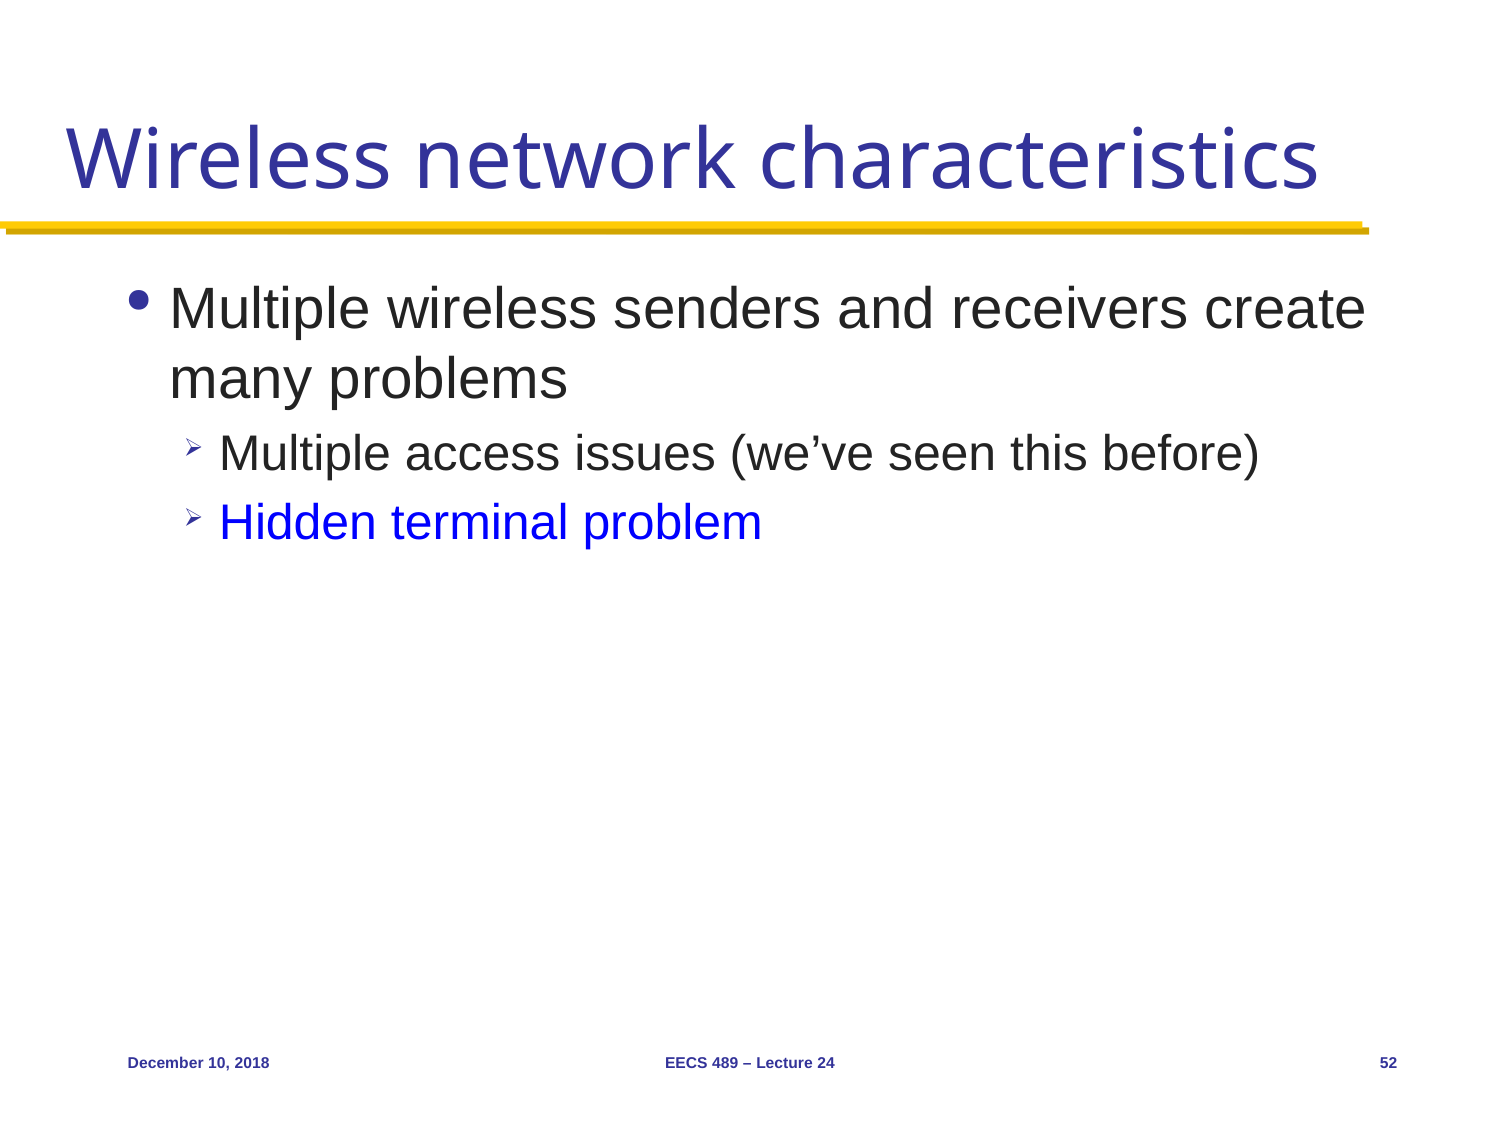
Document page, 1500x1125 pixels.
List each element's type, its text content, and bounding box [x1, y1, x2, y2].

slide_number 52 [1312, 1024, 1413, 1101]
title Wireless network characteristics [49, 24, 1451, 213]
footer EECS 489 – Lecture 24 [512, 1024, 988, 1101]
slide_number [112, 1024, 426, 1101]
list Multiple wireless senders and receivers create many problems Multiple access issues (we’ve seen this before) Hidden terminal problem [112, 262, 1413, 988]
